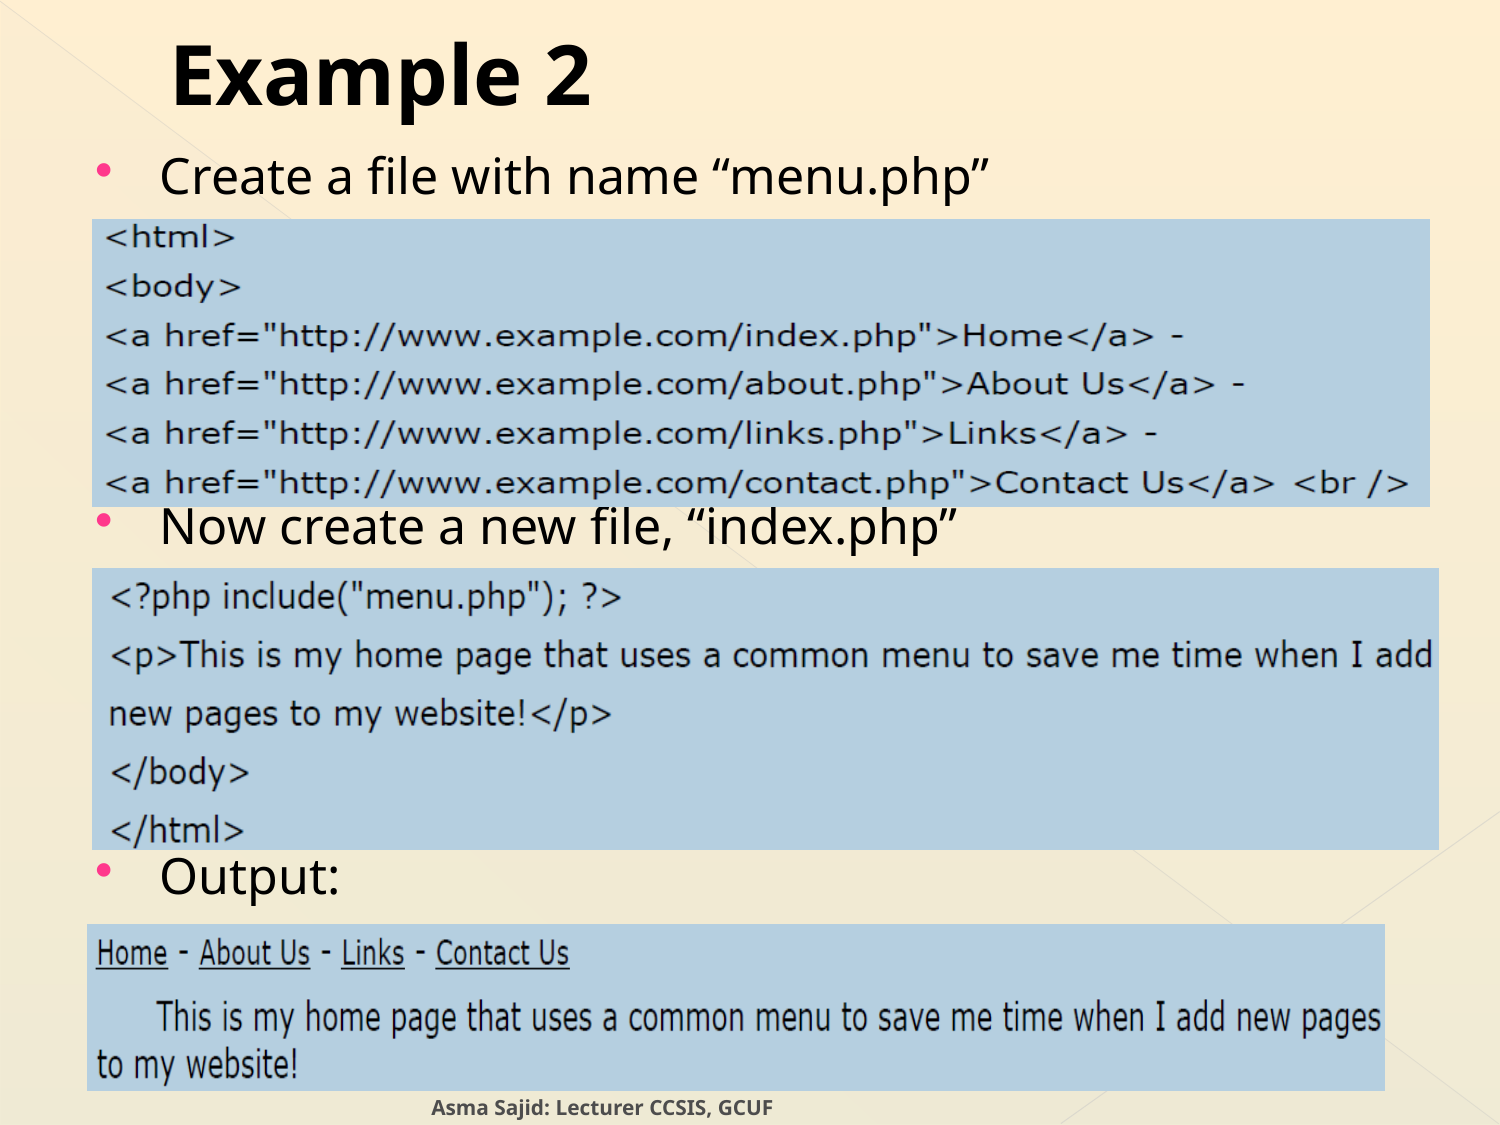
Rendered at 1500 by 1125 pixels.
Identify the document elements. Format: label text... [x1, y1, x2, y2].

picture [91, 568, 1440, 851]
footer Asma Sajid: Lecturer CCSIS, GCUF [89, 1091, 789, 1125]
picture [87, 924, 1385, 1091]
picture [91, 219, 1430, 507]
title Example 2 [75, 6, 1425, 137]
list Create a file with name “menu.php” Now create a new file, “index.php” Output: [71, 137, 1460, 1022]
